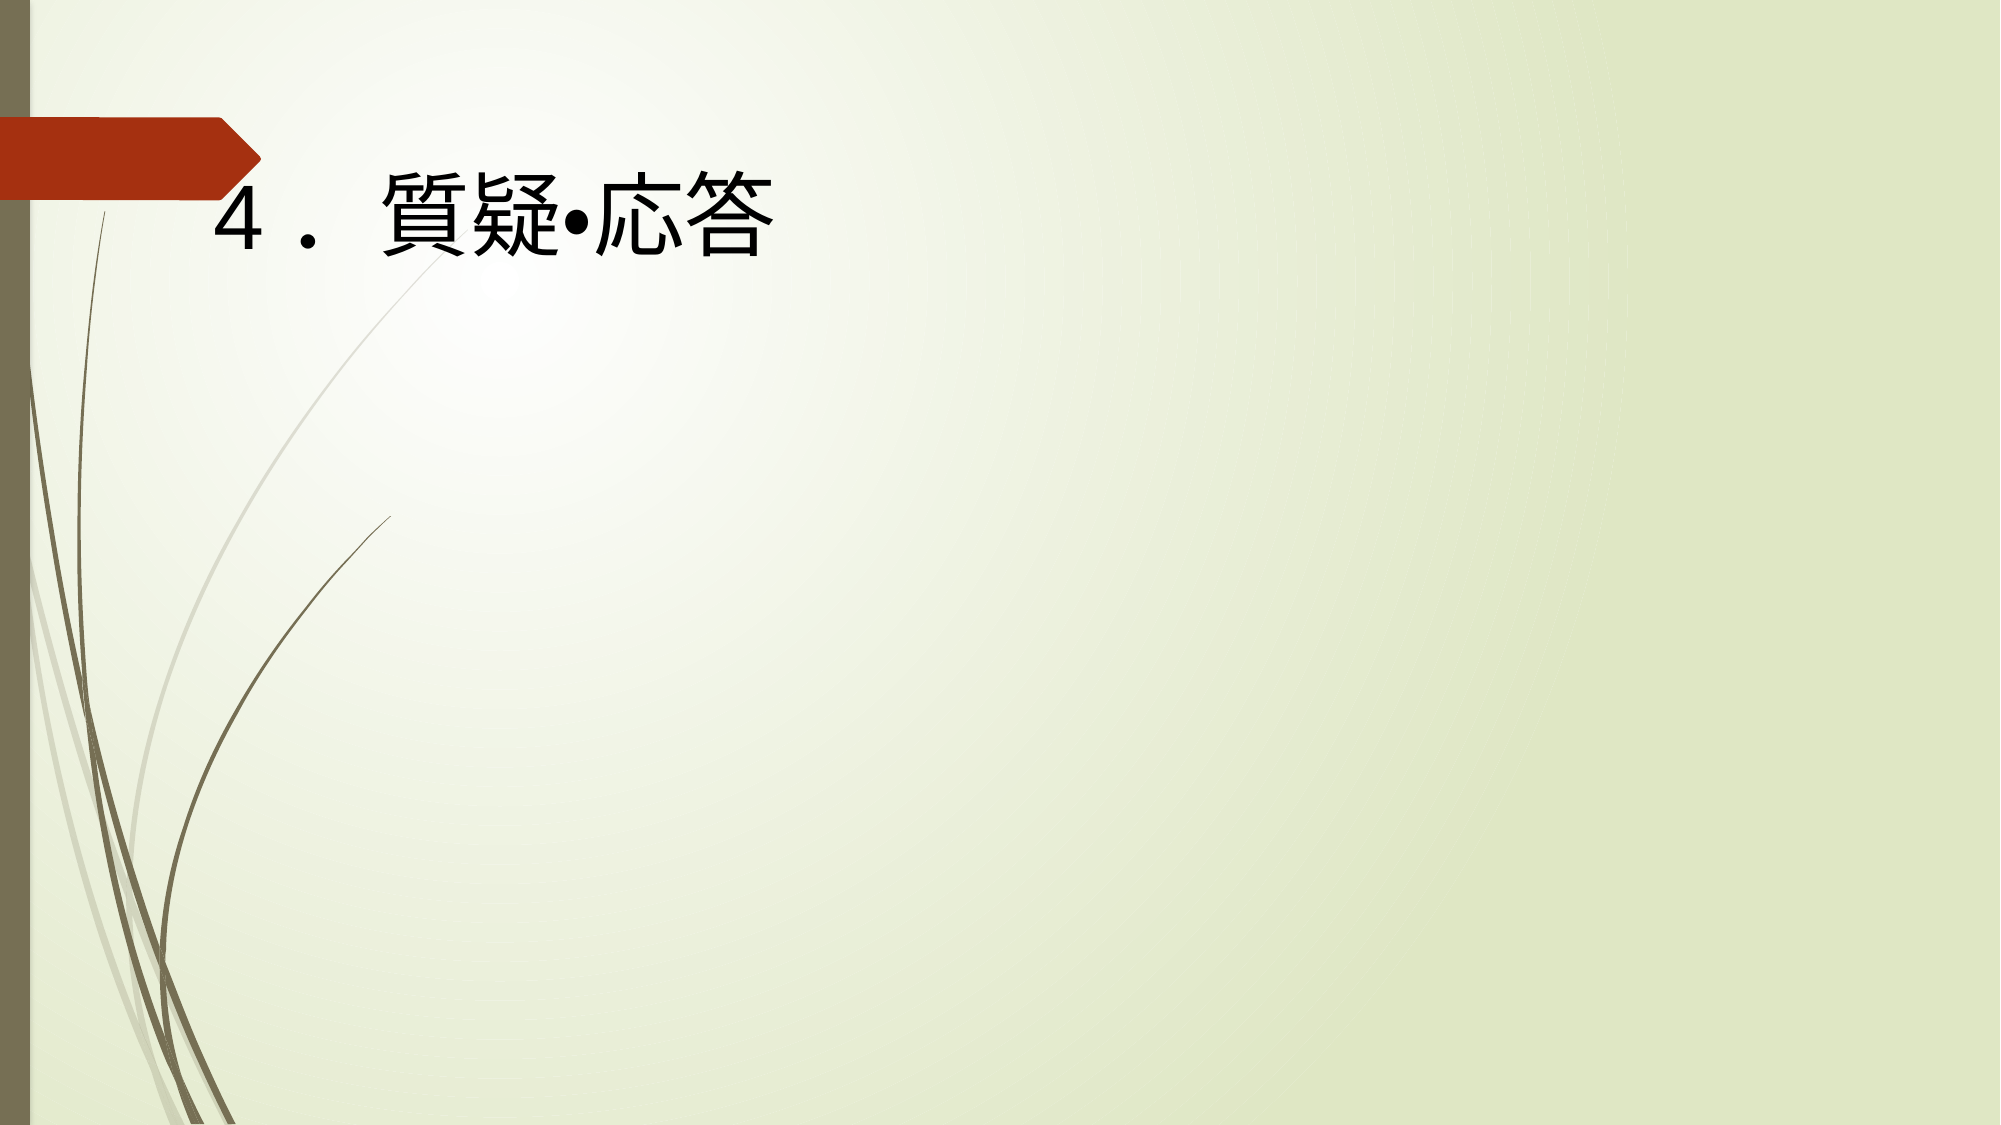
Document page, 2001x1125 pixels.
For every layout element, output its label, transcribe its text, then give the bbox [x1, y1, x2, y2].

text_box 4．質疑・応答 [198, 125, 1672, 275]
text_box [152, 193, 1578, 992]
